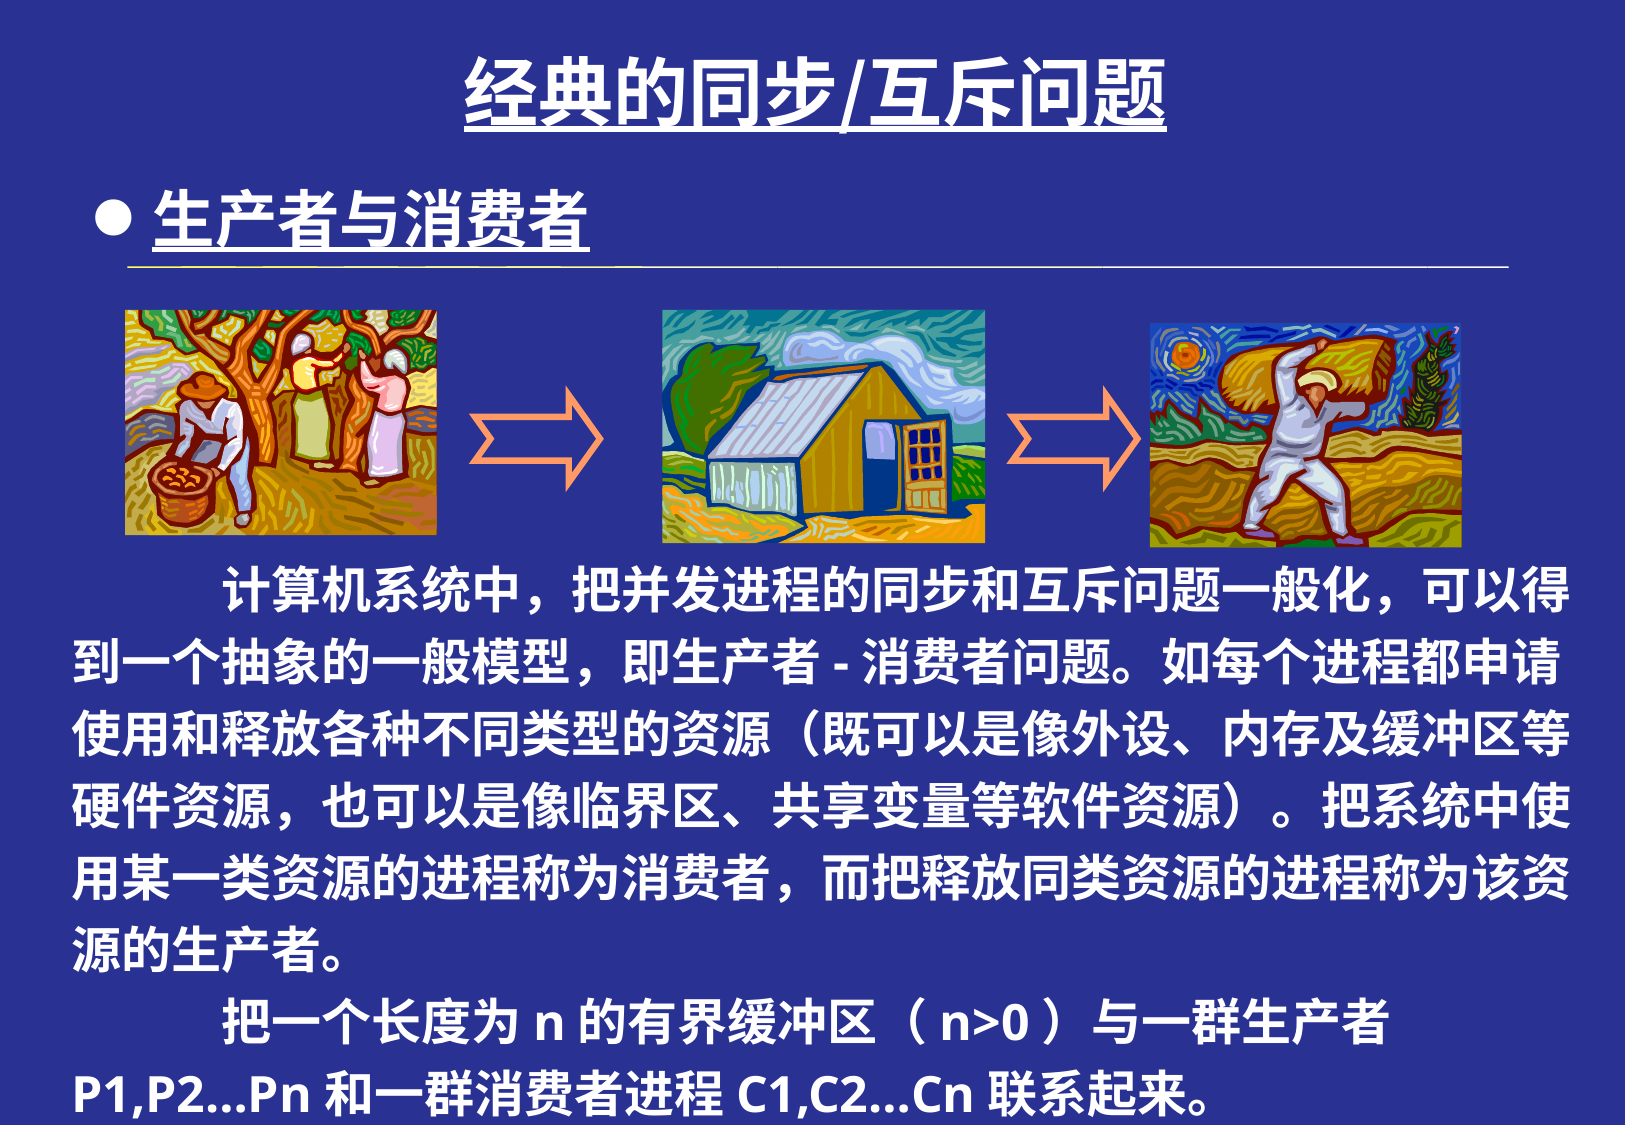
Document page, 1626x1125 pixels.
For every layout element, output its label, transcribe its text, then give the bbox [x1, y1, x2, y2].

text_box 计算机系统中，把并发进程的同步和互斥问题一般化，可以得到一个抽象的一般模型，即生产者-消费者问题。如每个进程都申请使用和释放各种不同类型的资源（既可以是像外设、内存及缓冲区等硬件资源，也可以是像临界区、共享变量等软件资源）。把系统中使用某一类资源的进程称为消费者，而把释放同类资源的进程称为该资源的生产者。 把一个长度为n的有界缓冲区（n>0）与一群生产者P1,P2…Pn和一群消费者进程C1,C2…Cn联系起来。 [0, 538, 1593, 1125]
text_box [124, 307, 1466, 552]
title 经典的同步/互斥问题 [124, 12, 1507, 188]
list 生产者与消费者 [74, 172, 1504, 538]
